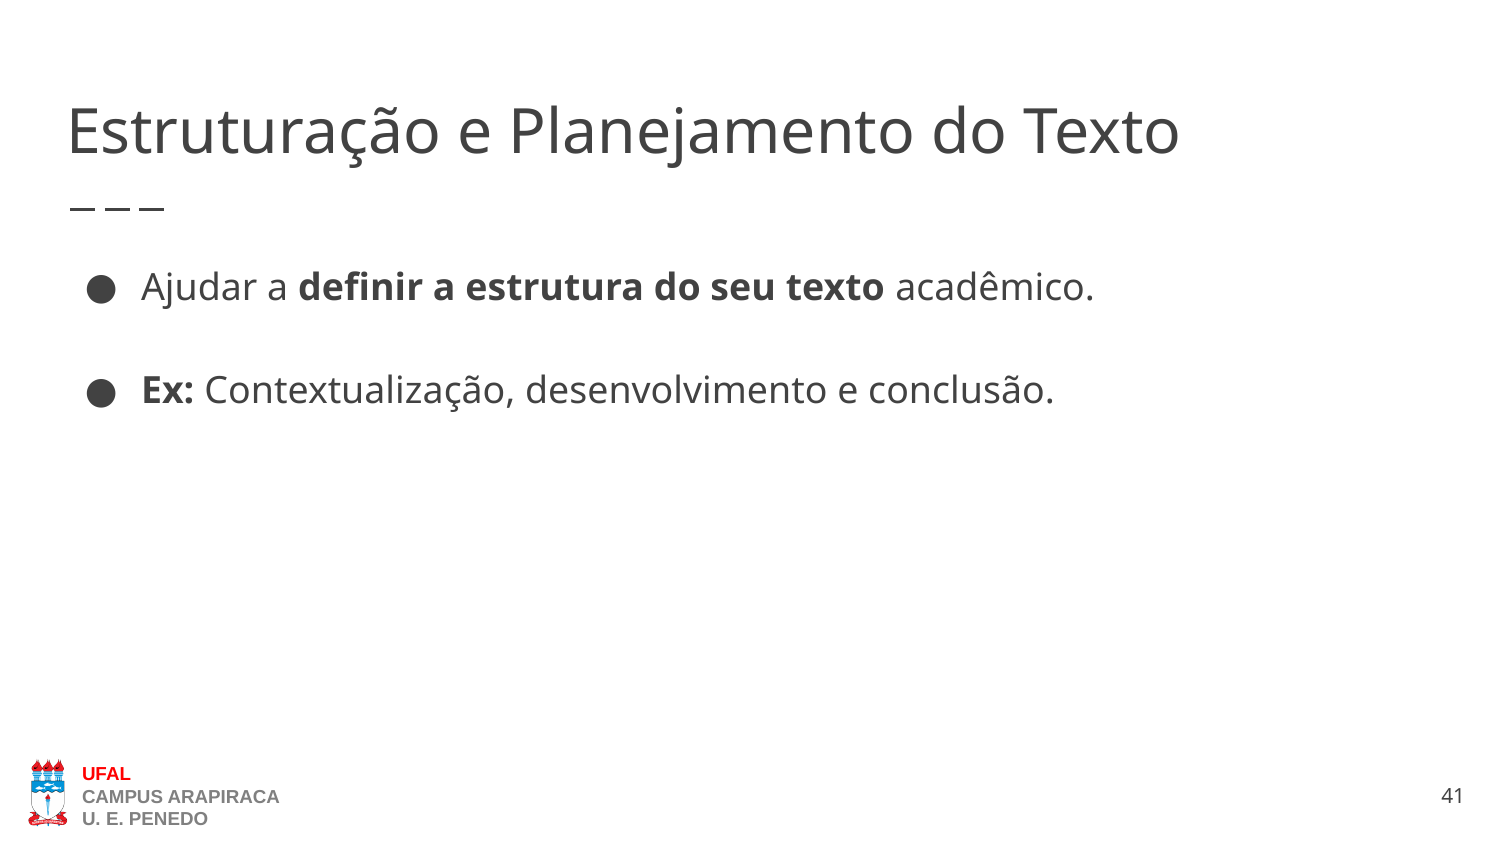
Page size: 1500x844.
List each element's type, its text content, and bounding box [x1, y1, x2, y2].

list Ajudar a definir a estrutura do seu texto acadêmico. Ex: Contextualização, desenvolvimento e conclusão. [51, 240, 1449, 750]
title Estruturação e Planejamento do Texto [51, 61, 1449, 182]
slide_number 41 [1389, 764, 1480, 830]
picture [16, 756, 80, 829]
